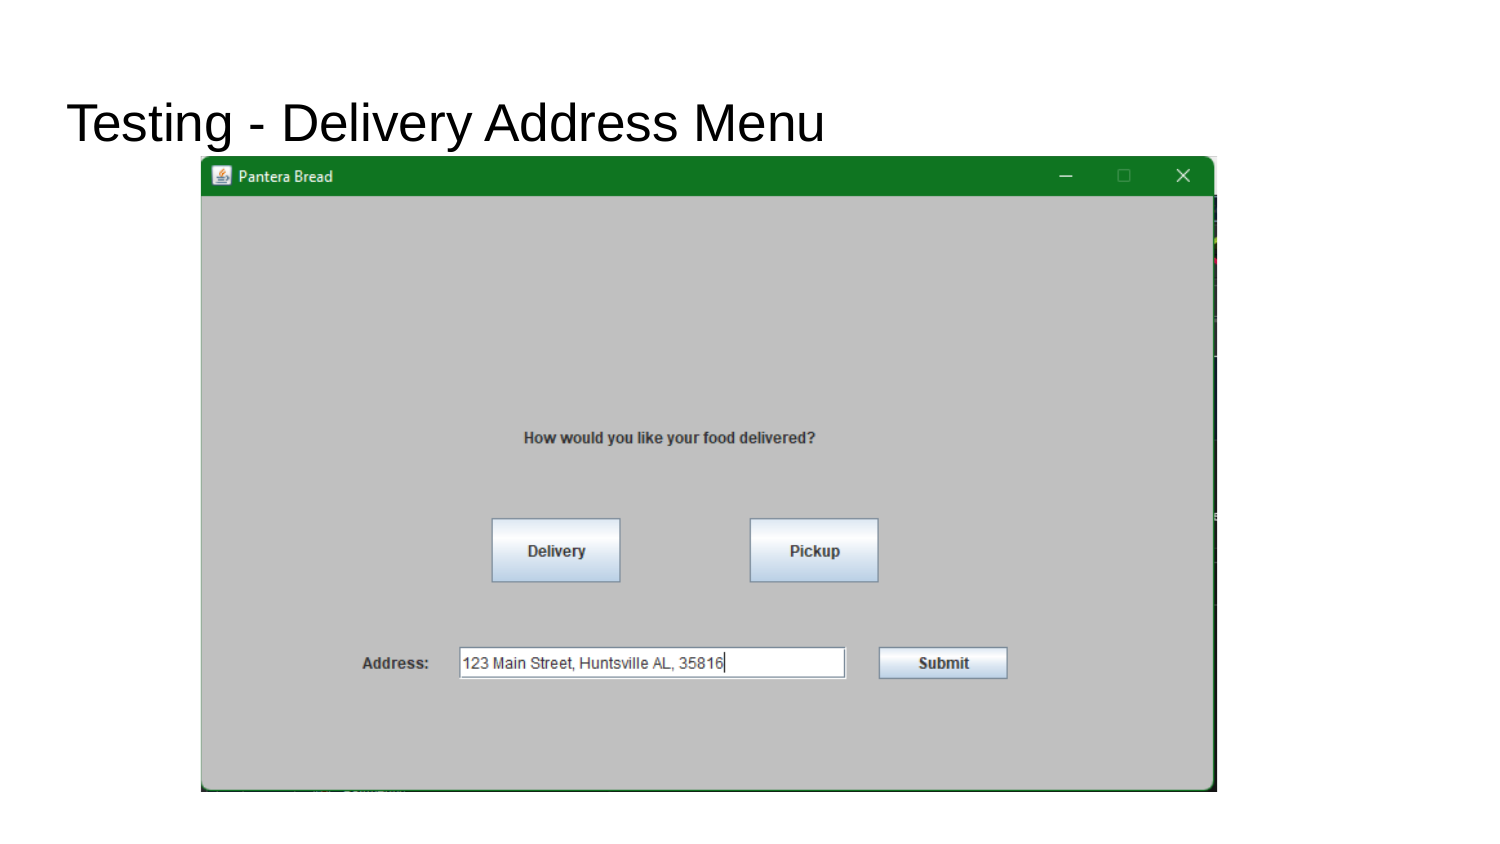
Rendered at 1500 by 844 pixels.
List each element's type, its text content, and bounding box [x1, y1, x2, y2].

picture [200, 155, 1218, 792]
title Testing - Delivery Address Menu [51, 72, 1449, 167]
